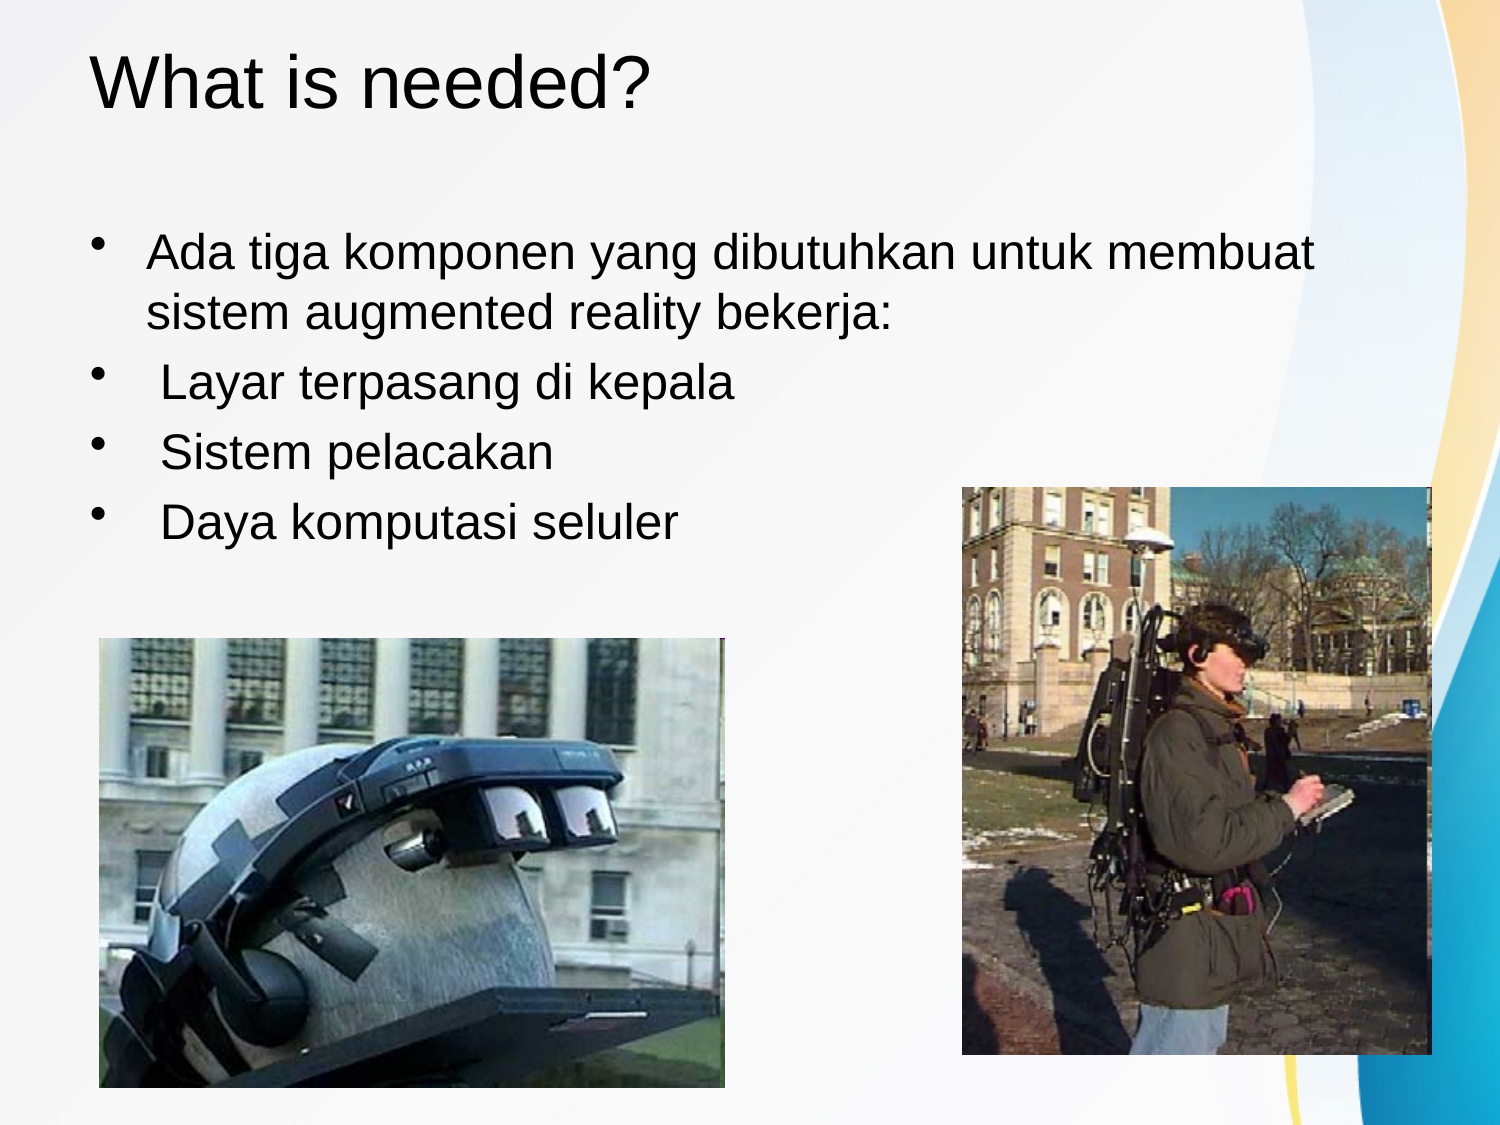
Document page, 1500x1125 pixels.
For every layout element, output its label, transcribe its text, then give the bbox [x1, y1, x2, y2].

list Ada tiga komponen yang dibutuhkan untuk membuat sistem augmented reality bekerja: Layar terpasang di kepala Sistem pelacakan Daya komputasi seluler [74, 212, 1426, 956]
title What is needed? [74, 30, 1426, 127]
picture [0, 0, 1500, 1125]
